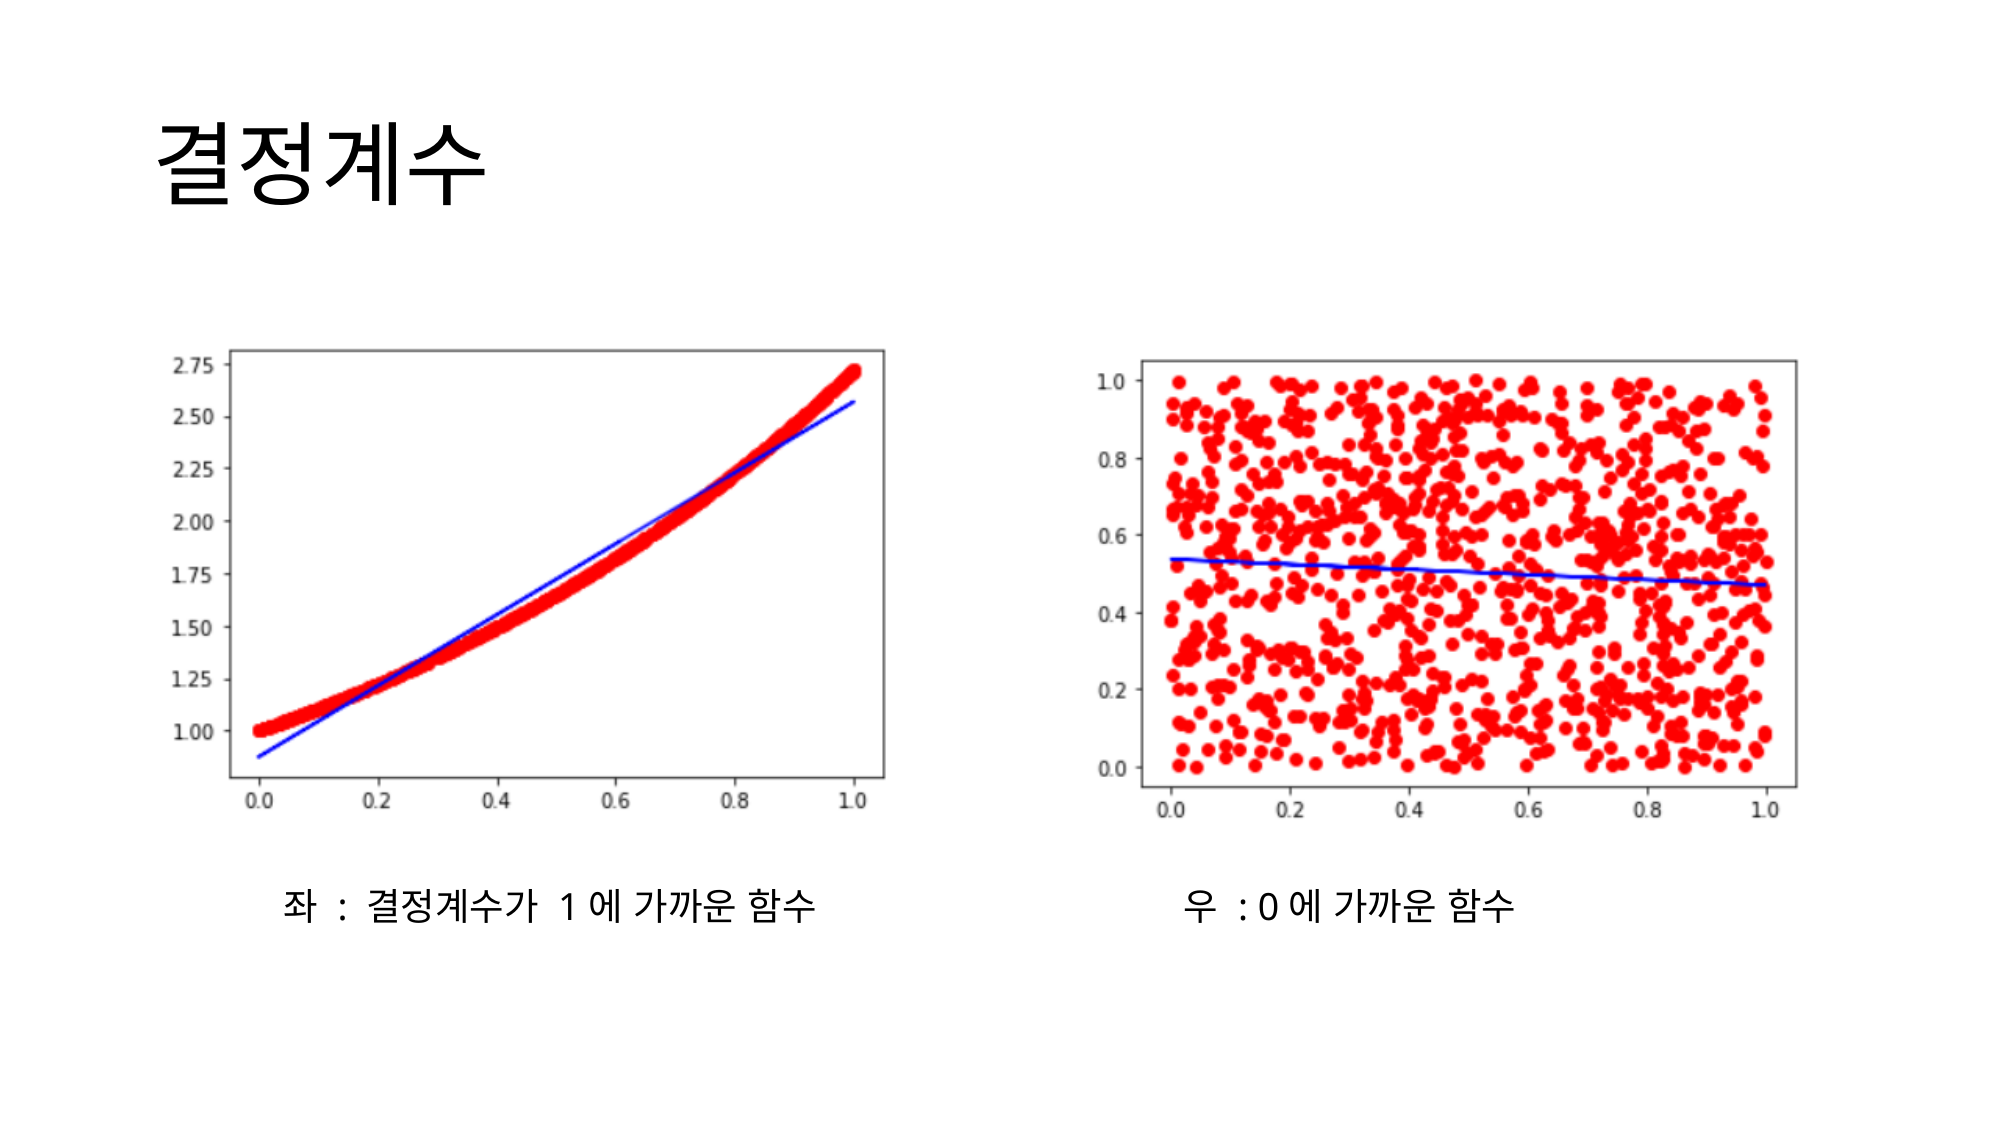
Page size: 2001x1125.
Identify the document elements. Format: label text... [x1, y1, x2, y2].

picture [165, 332, 900, 821]
title 결정계수 [137, 59, 1863, 278]
text_box 좌 : 결정계수가 1에 가까운 함수 우 : 0에 가까운 함수 [268, 875, 1679, 936]
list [1089, 347, 1815, 838]
